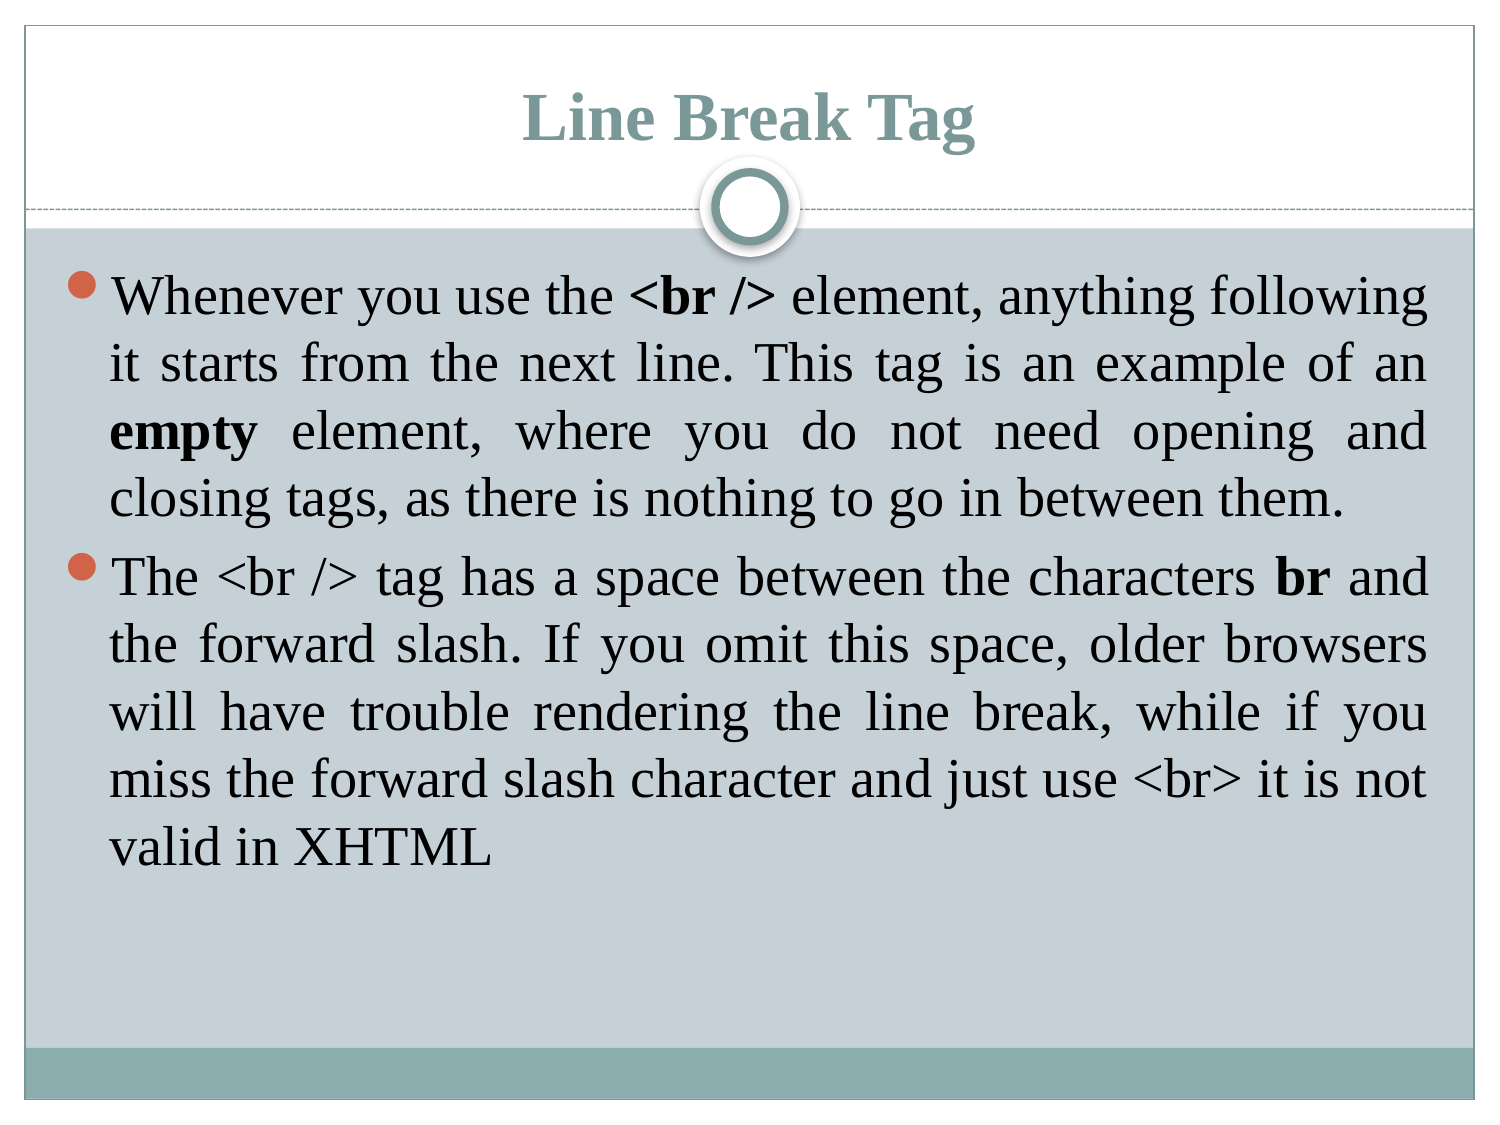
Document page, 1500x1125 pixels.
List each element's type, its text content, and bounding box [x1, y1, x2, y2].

title Line Break Tag [49, 37, 1450, 162]
list Whenever you use the <br /> element, anything following it starts from the next line. This tag is an example of an empty element, where you do not need opening and closing tags, as there is nothing to go in between them. The <br /> tag has a space between the characters br and the forward slash. If you omit this space, older browsers will have trouble rendering the line break, while if you miss the forward slash character and just use <br> it is not valid in XHTML [49, 250, 1445, 1001]
